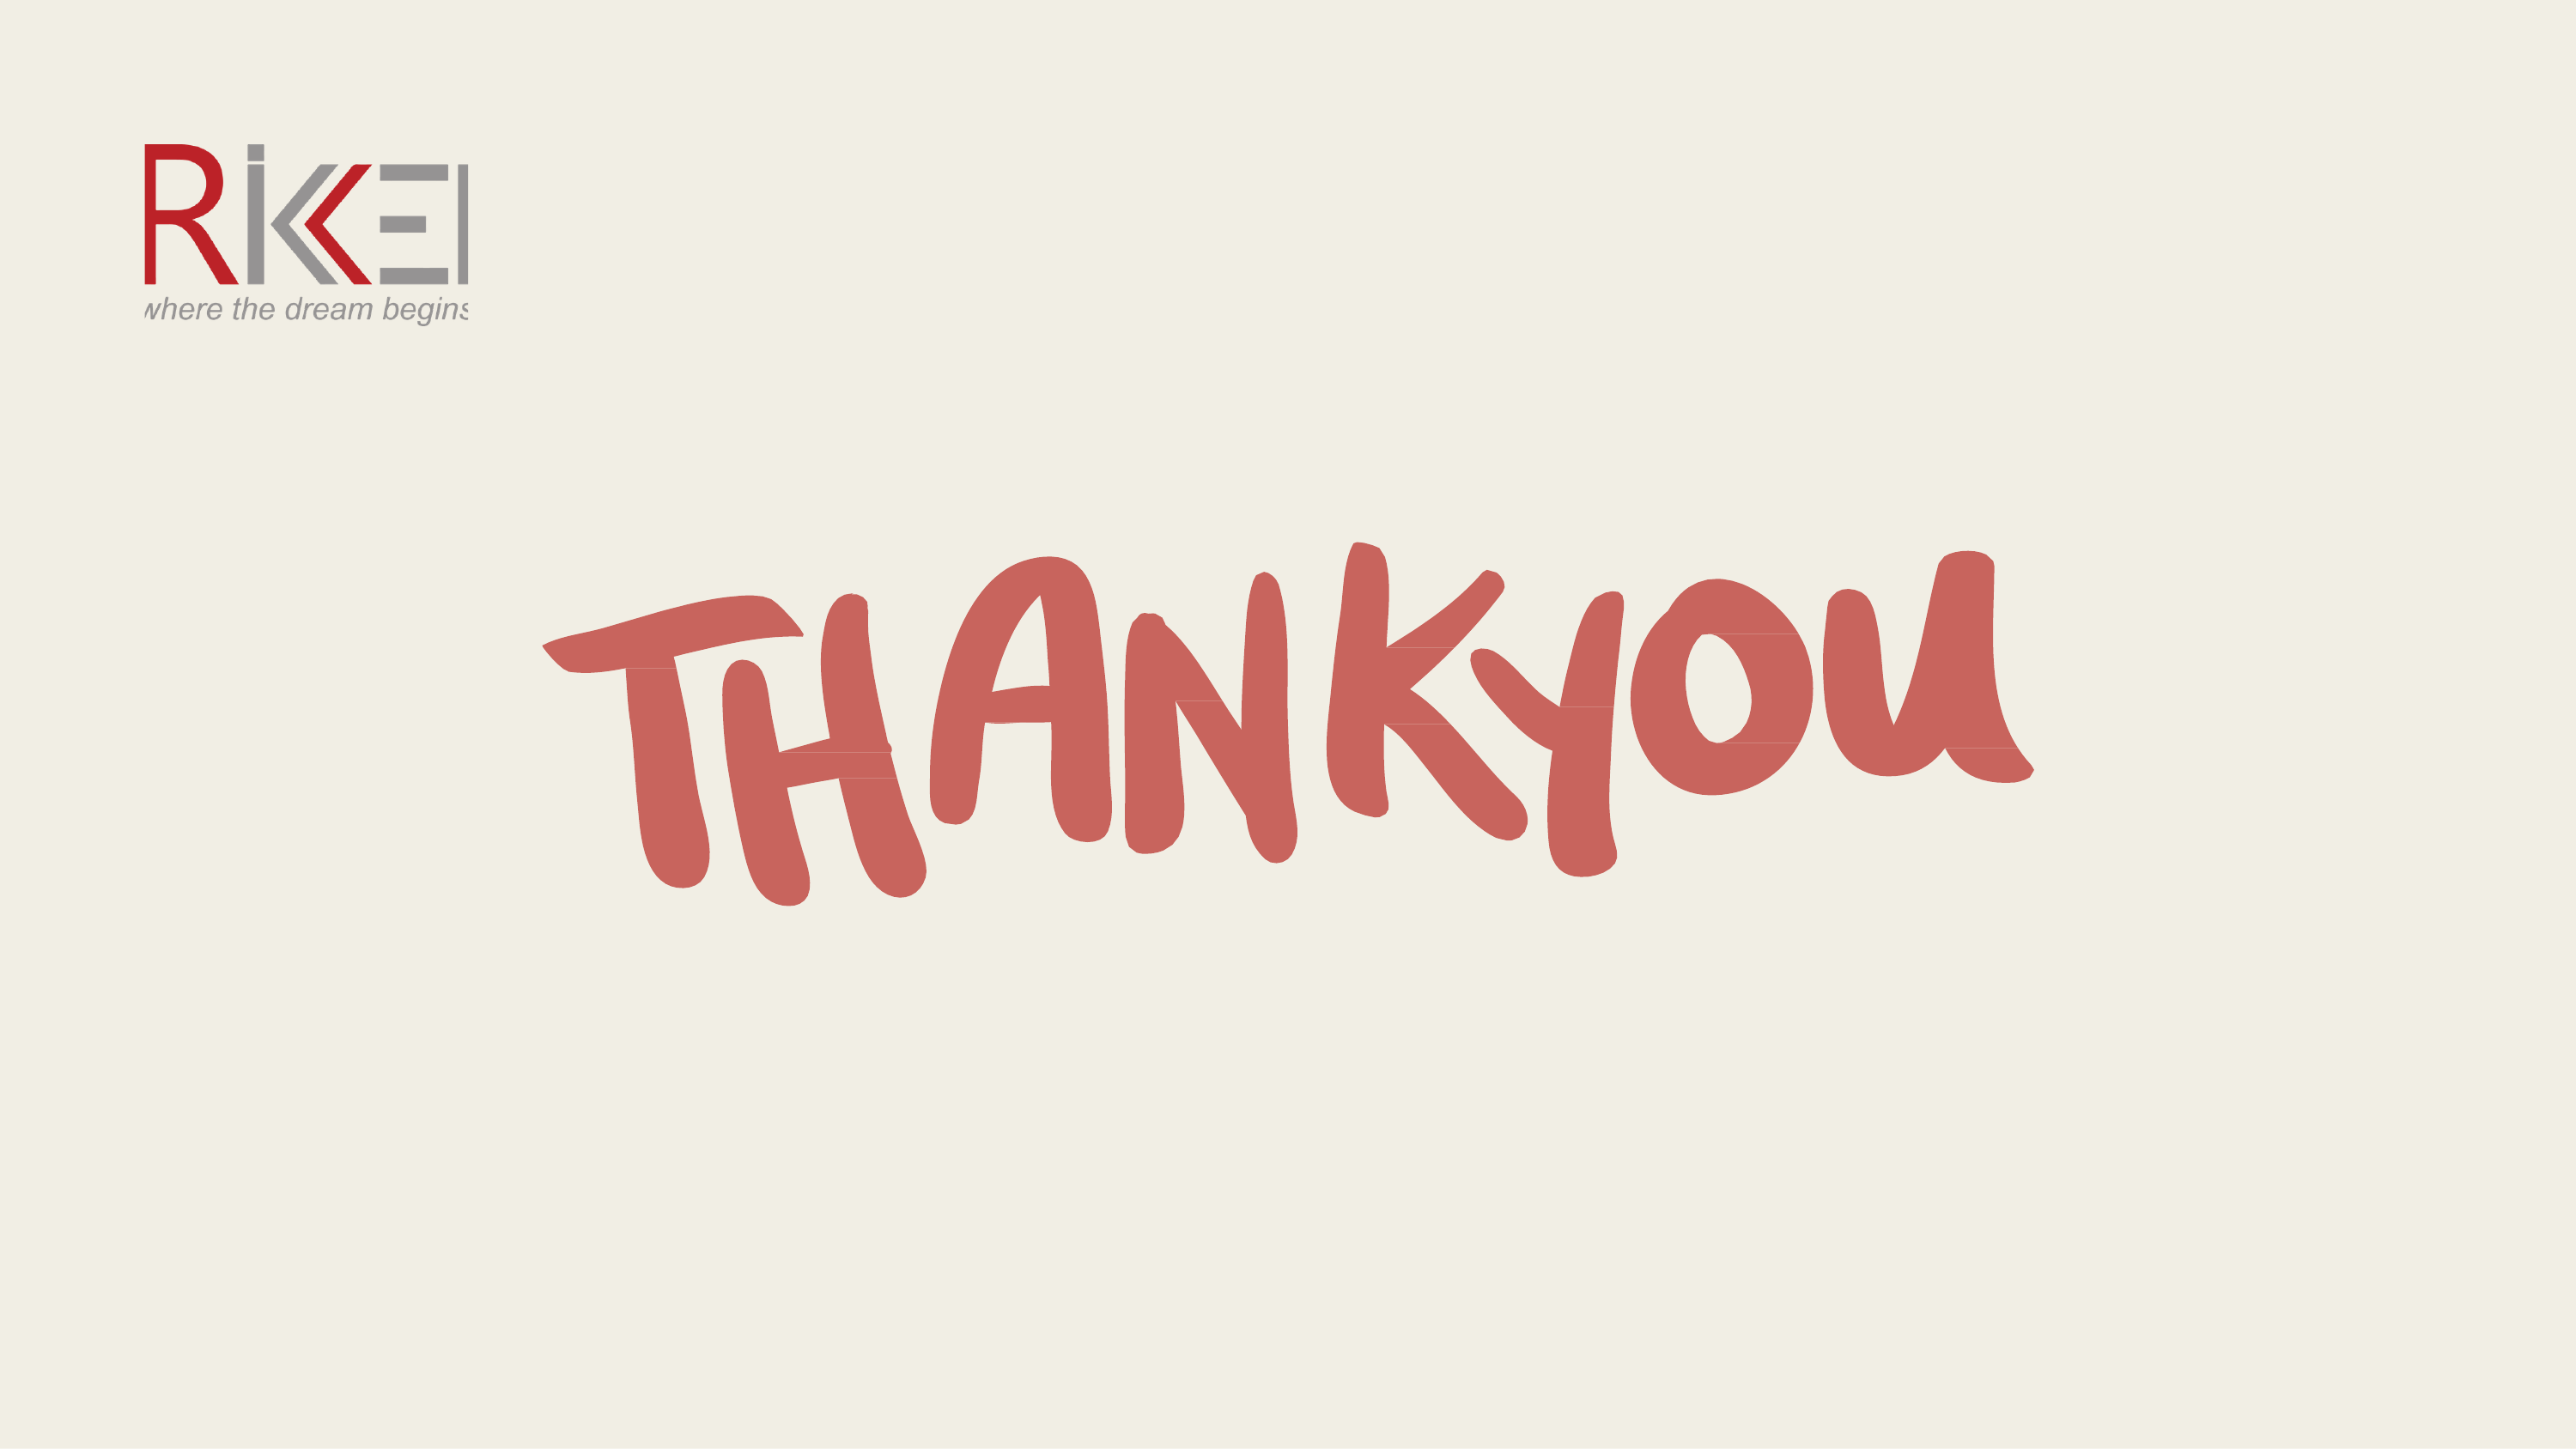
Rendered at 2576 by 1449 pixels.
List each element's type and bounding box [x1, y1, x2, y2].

picture [144, 144, 469, 326]
